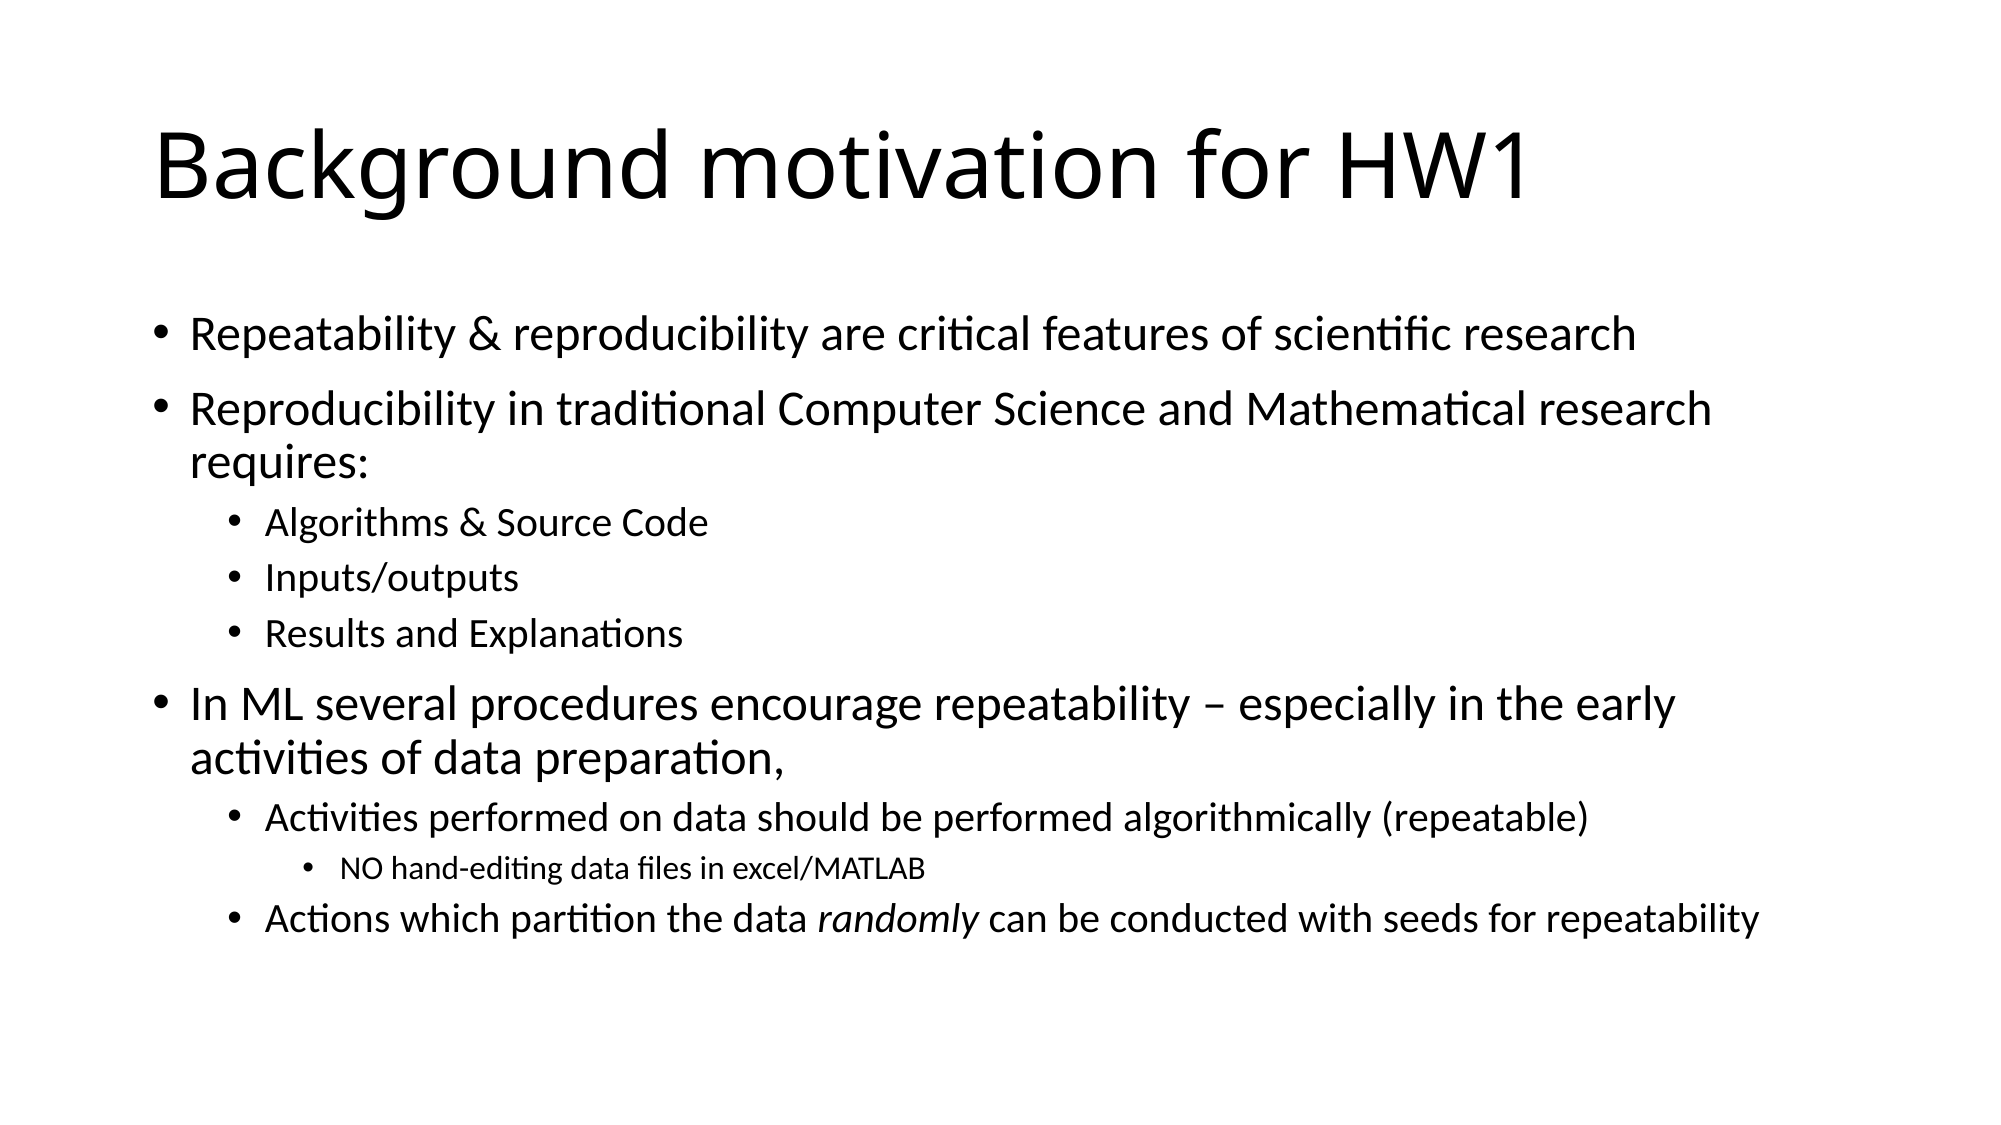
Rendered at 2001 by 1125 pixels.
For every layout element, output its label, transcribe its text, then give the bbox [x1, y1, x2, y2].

title Background motivation for HW1 [137, 59, 1863, 278]
list Repeatability & reproducibility are critical features of scientific research Reproducibility in traditional Computer Science and Mathematical research requires: Algorithms & Source Code Inputs/outputs Results and Explanations In ML several procedures encourage repeatability – especially in the early activities of data preparation, Activities performed on data should be performed algorithmically (repeatable) NO hand-editing data files in excel/MATLAB Actions which partition the data randomly can be conducted with seeds for repeatability [137, 299, 1863, 1014]
